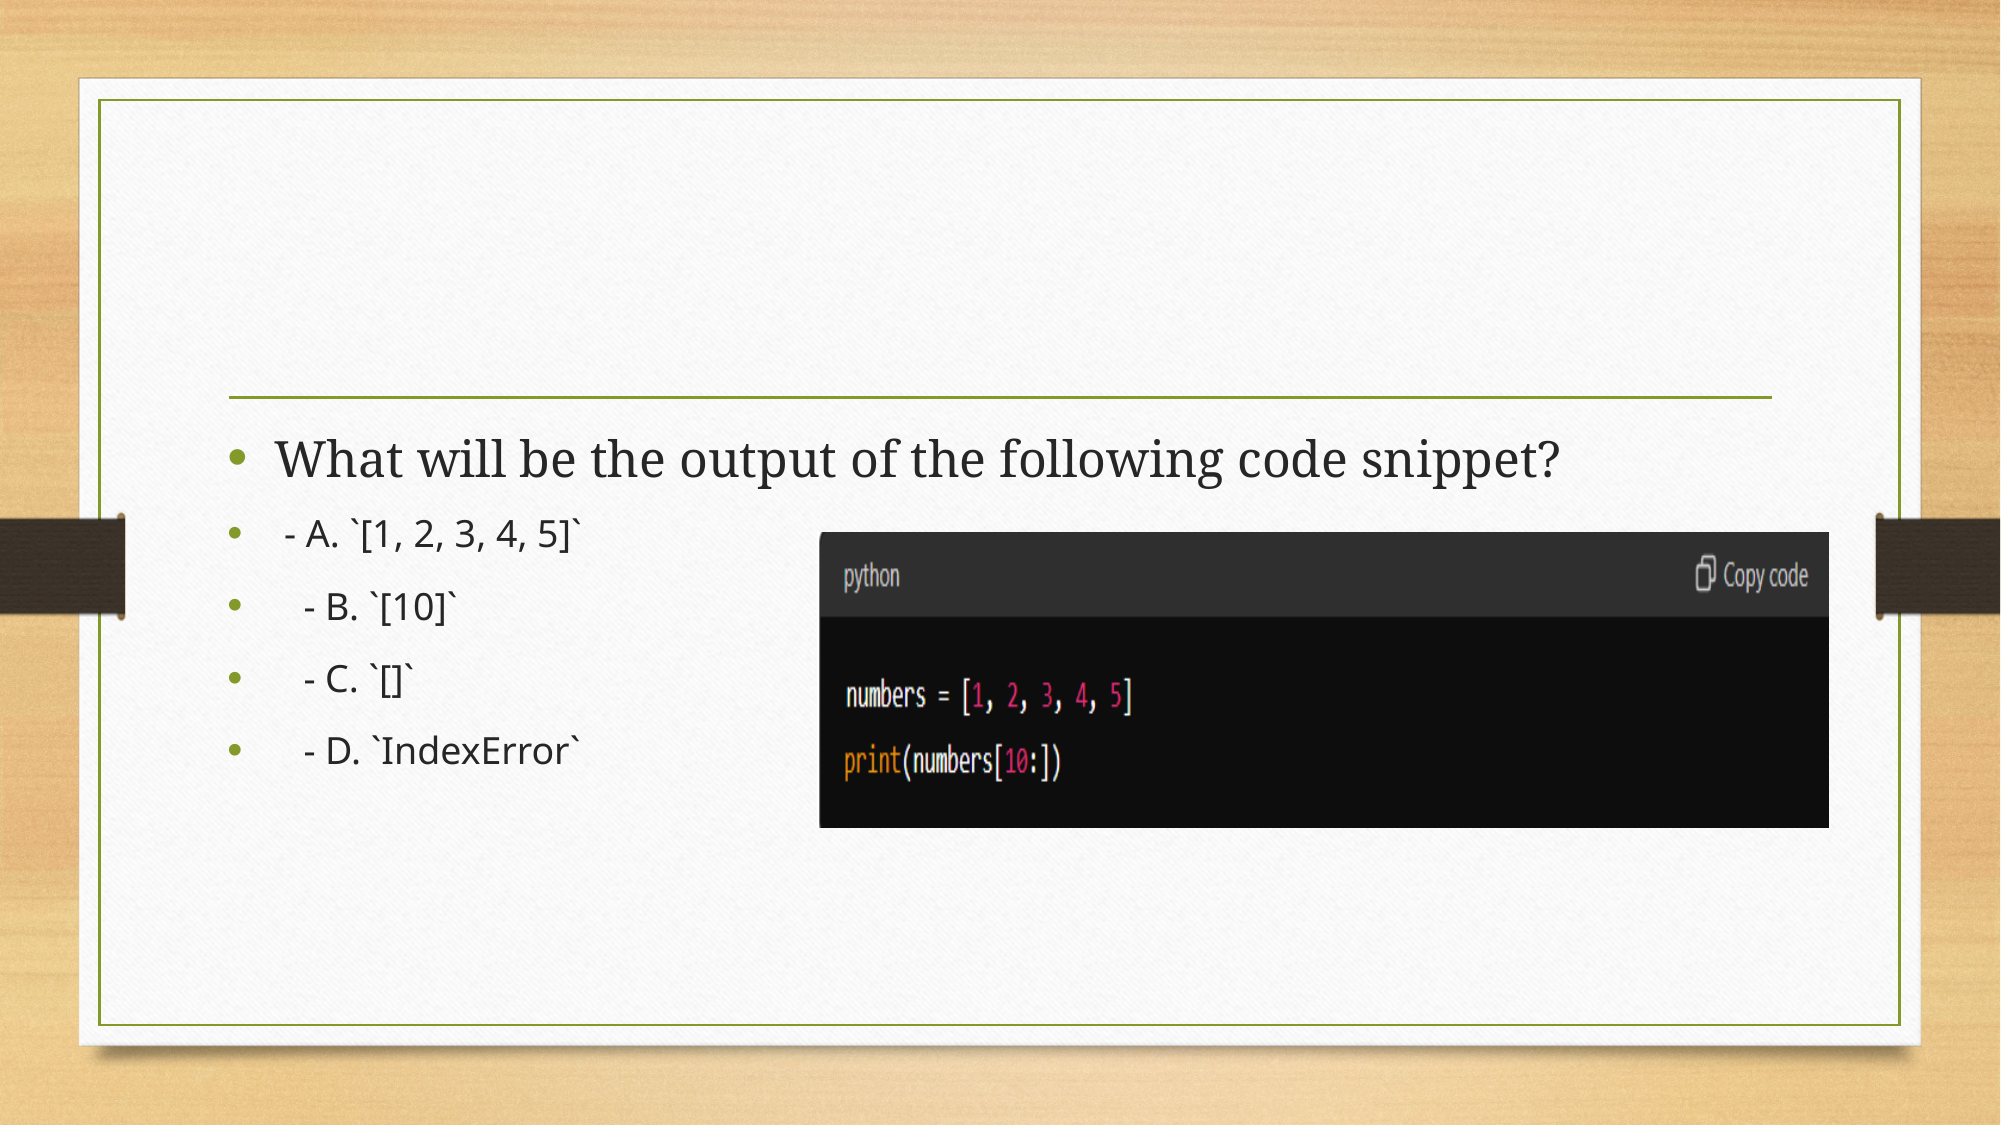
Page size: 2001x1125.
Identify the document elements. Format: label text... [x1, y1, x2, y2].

list What will be the output of the following code snippet? - A. `[1, 2, 3, 4, 5]` - B. `[10]` - C. `[]` - D. `IndexError` [212, 419, 1788, 964]
picture [0, 0, 2001, 1125]
